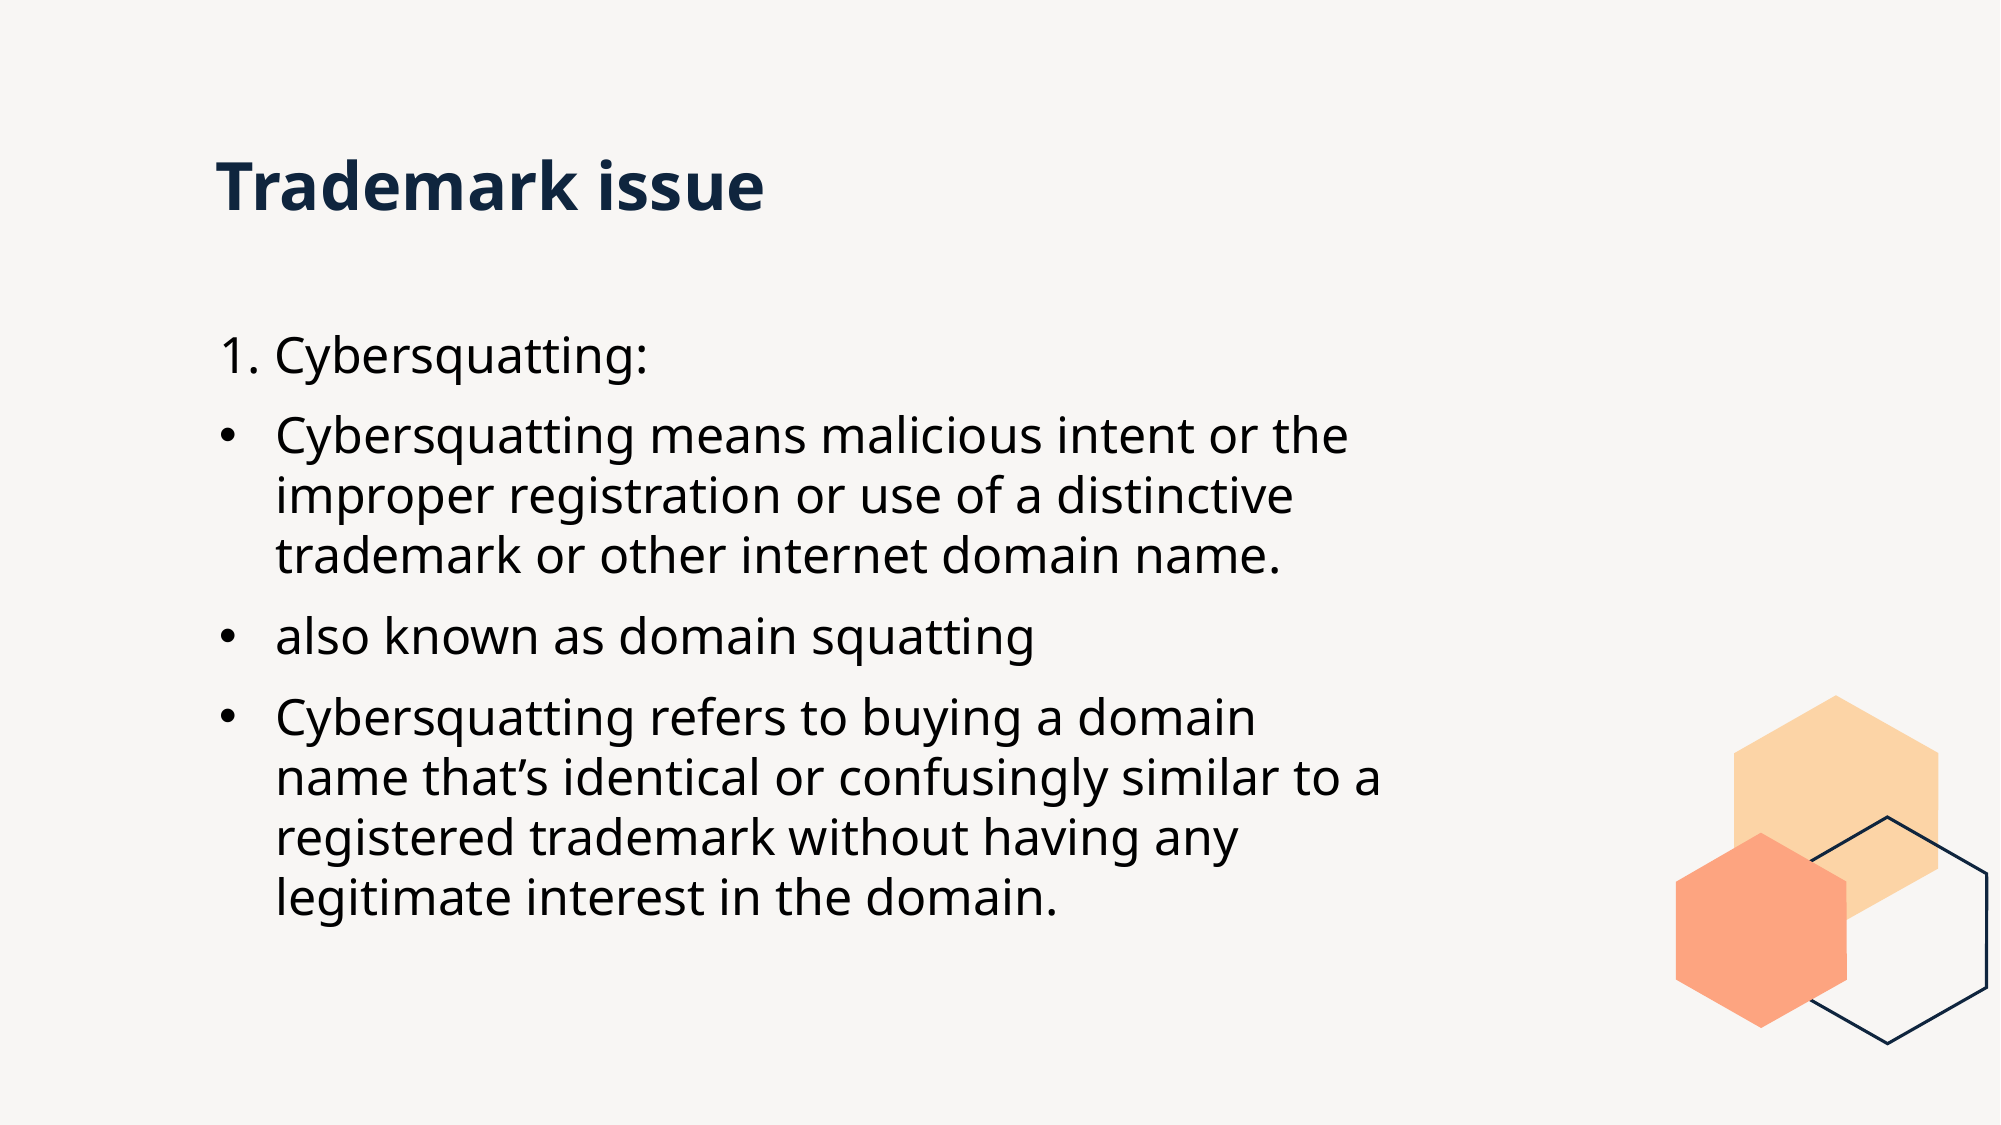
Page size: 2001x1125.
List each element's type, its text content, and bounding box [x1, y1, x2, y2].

title Trademark issue [200, 78, 1075, 233]
list 1. Cybersquatting: Cybersquatting means malicious intent or the improper registration or use of a distinctive trademark or other internet domain name. also known as domain squatting Cybersquatting refers to buying a domain name that’s identical or confusingly similar to a registered trademark without having any legitimate interest in the domain. [204, 315, 1407, 593]
